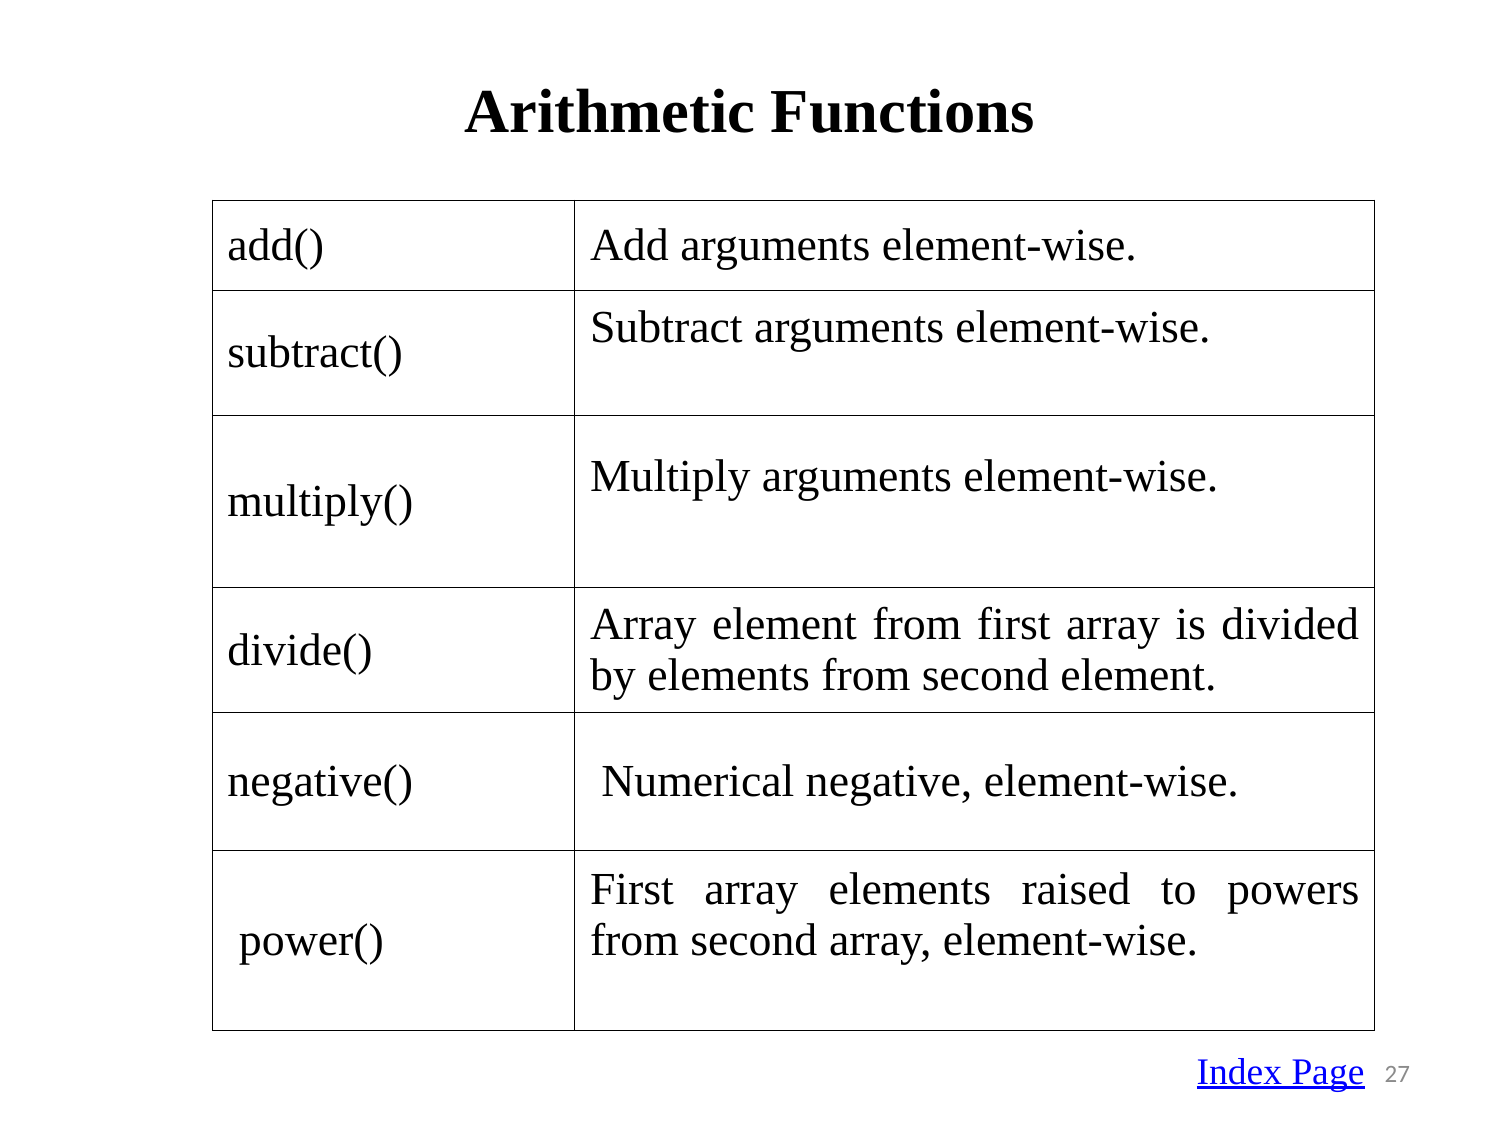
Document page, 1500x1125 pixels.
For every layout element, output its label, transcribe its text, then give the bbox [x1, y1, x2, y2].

table_cell Multiply arguments element-wise. [575, 416, 1374, 587]
text_box Arithmetic Functions [449, 62, 1050, 153]
table_cell Numerical negative, element-wise. [575, 713, 1374, 850]
text_box Index Page [1181, 1039, 1380, 1100]
slide_number 27 [1074, 1042, 1425, 1103]
table_cell Array element from first array is divided by elements from second element. [575, 588, 1374, 712]
table_header add() [213, 201, 574, 290]
table_header Add arguments element-wise. [575, 201, 1374, 290]
table_cell First array elements raised to powers from second array, element-wise. [575, 851, 1374, 1030]
table_cell subtract() [213, 291, 574, 415]
table_cell divide() [213, 588, 574, 712]
table_cell power() [213, 851, 574, 1030]
table_cell multiply() [213, 416, 574, 587]
table_cell Subtract arguments element-wise. [575, 291, 1374, 415]
table_cell negative() [213, 713, 574, 850]
